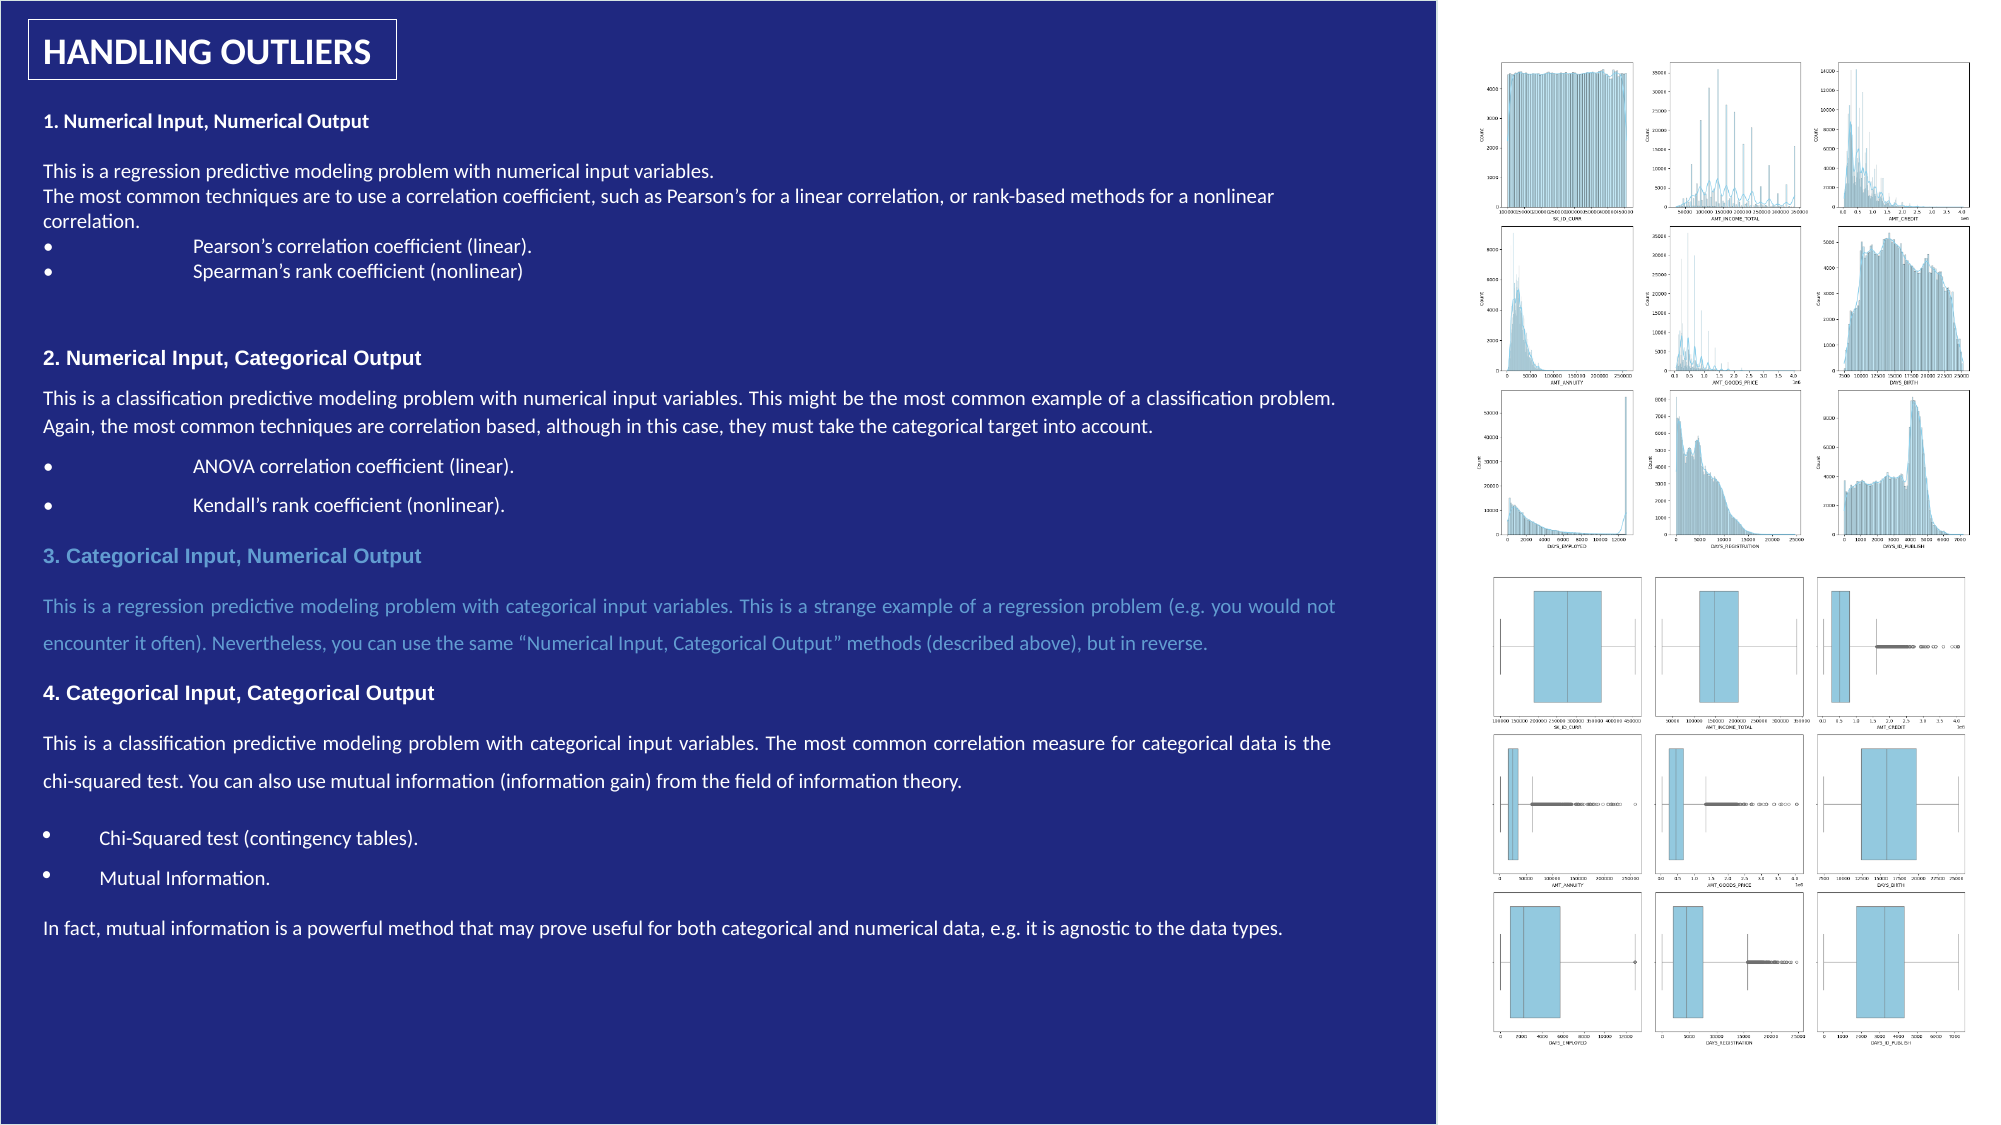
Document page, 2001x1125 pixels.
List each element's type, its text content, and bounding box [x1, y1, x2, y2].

picture [1469, 49, 1972, 549]
text_box HANDLING OUTLIERS [28, 19, 397, 80]
text_box [0, 0, 1438, 1125]
text_box 1. Numerical Input, Numerical Output This is a regression predictive modeling problem with numerical input variables. The most common techniques are to use a correlation coefficient, such as Pearson’s for a linear correlation, or rank-based methods for a nonlinear correlation. • Pearson’s correlation coefficient (linear). • Spearman’s rank coefficient (nonlinear) 2. Numerical Input, Categorical Output This is a classification predictive modeling problem with numerical input variables. This might be the most common example of a classification problem. Again, the most common techniques are correlation based, although in this case, they must take the categorical target into account. • ANOVA correlation coefficient (linear). • Kendall’s rank coefficient (nonlinear). 3. Categorical Input, Numerical Output This is a regression predictive modeling problem with categorical input variables. This is a strange example of a regression problem (e.g. you would not encounter it often). Nevertheless, you can use the same “Numerical Input, Categorical Output” methods (described above), but in reverse. 4. Categorical Input, Categorical Output This is a classification predictive modeling problem with categorical input variables. The most common correlation measure for categorical data is the chi-squared test. You can also use mutual information (information gain) from the field of information theory. Chi-Squared test (contingency tables). Mutual Information. In fact, mutual information is a powerful method that may prove useful for both categorical and numerical data, e.g. it is agnostic to the data types. [28, 100, 1352, 1092]
picture [1472, 562, 1972, 1049]
